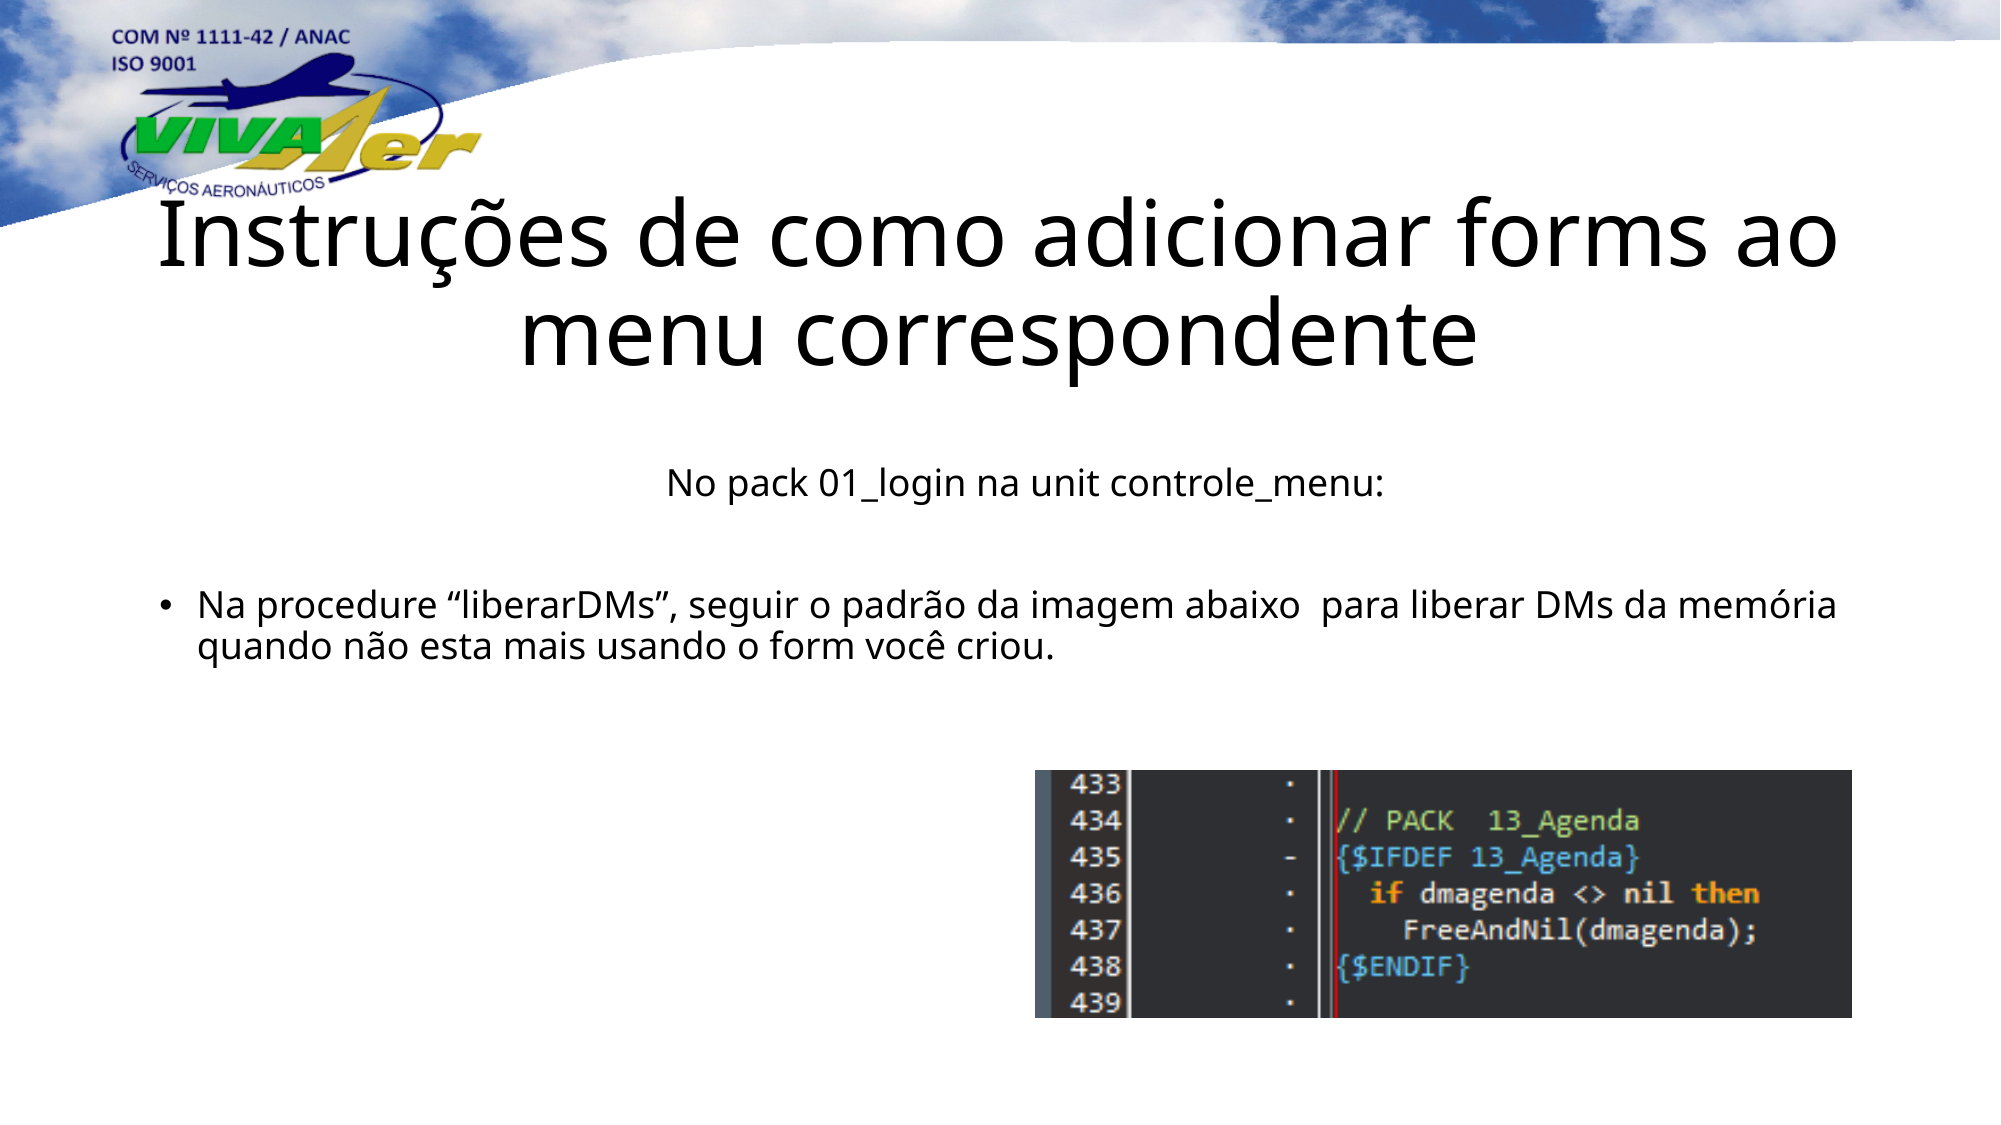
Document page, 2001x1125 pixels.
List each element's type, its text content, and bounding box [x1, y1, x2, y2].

title Instruções de como adicionar forms ao menu correspondente [137, 302, 1863, 395]
picture [1035, 770, 1853, 1019]
picture [0, 0, 2000, 302]
list No pack 01_login na unit controle_menu: Na procedure “liberarDMs”, seguir o padrão da imagem abaixo para liberar DMs da memória quando não esta mais usando o form você criou. [144, 456, 1870, 783]
